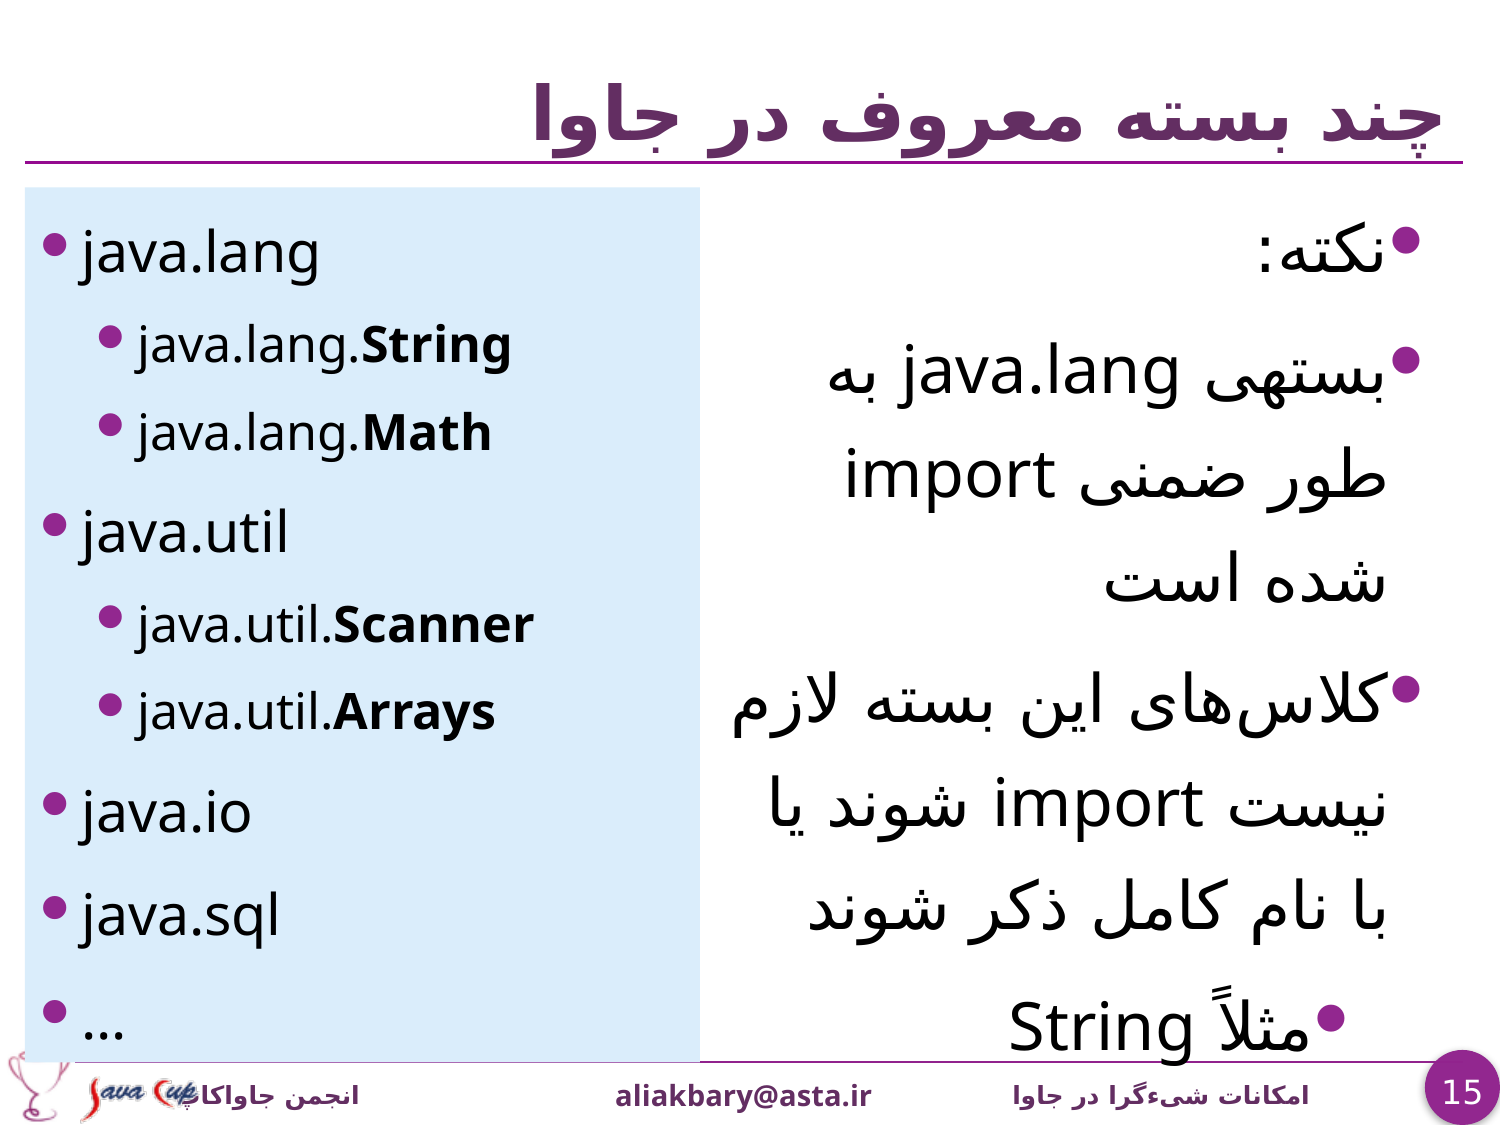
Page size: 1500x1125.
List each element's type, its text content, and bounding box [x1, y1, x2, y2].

text_box نکته: بسته‎ی java.lang به طور ضمنی import شده است کلاس‌های این بسته لازم نیست import شوند یا با نام کامل ذکر شوند مثلاً String [699, 174, 1450, 1072]
picture [79, 1076, 200, 1125]
picture [6, 1028, 75, 1125]
title چند بسته معروف در جاوا [24, 37, 1463, 163]
list java.lang java.lang.String java.lang.Math java.util java.util.Scanner java.util.Arrays java.io java.sql … [24, 187, 699, 1063]
